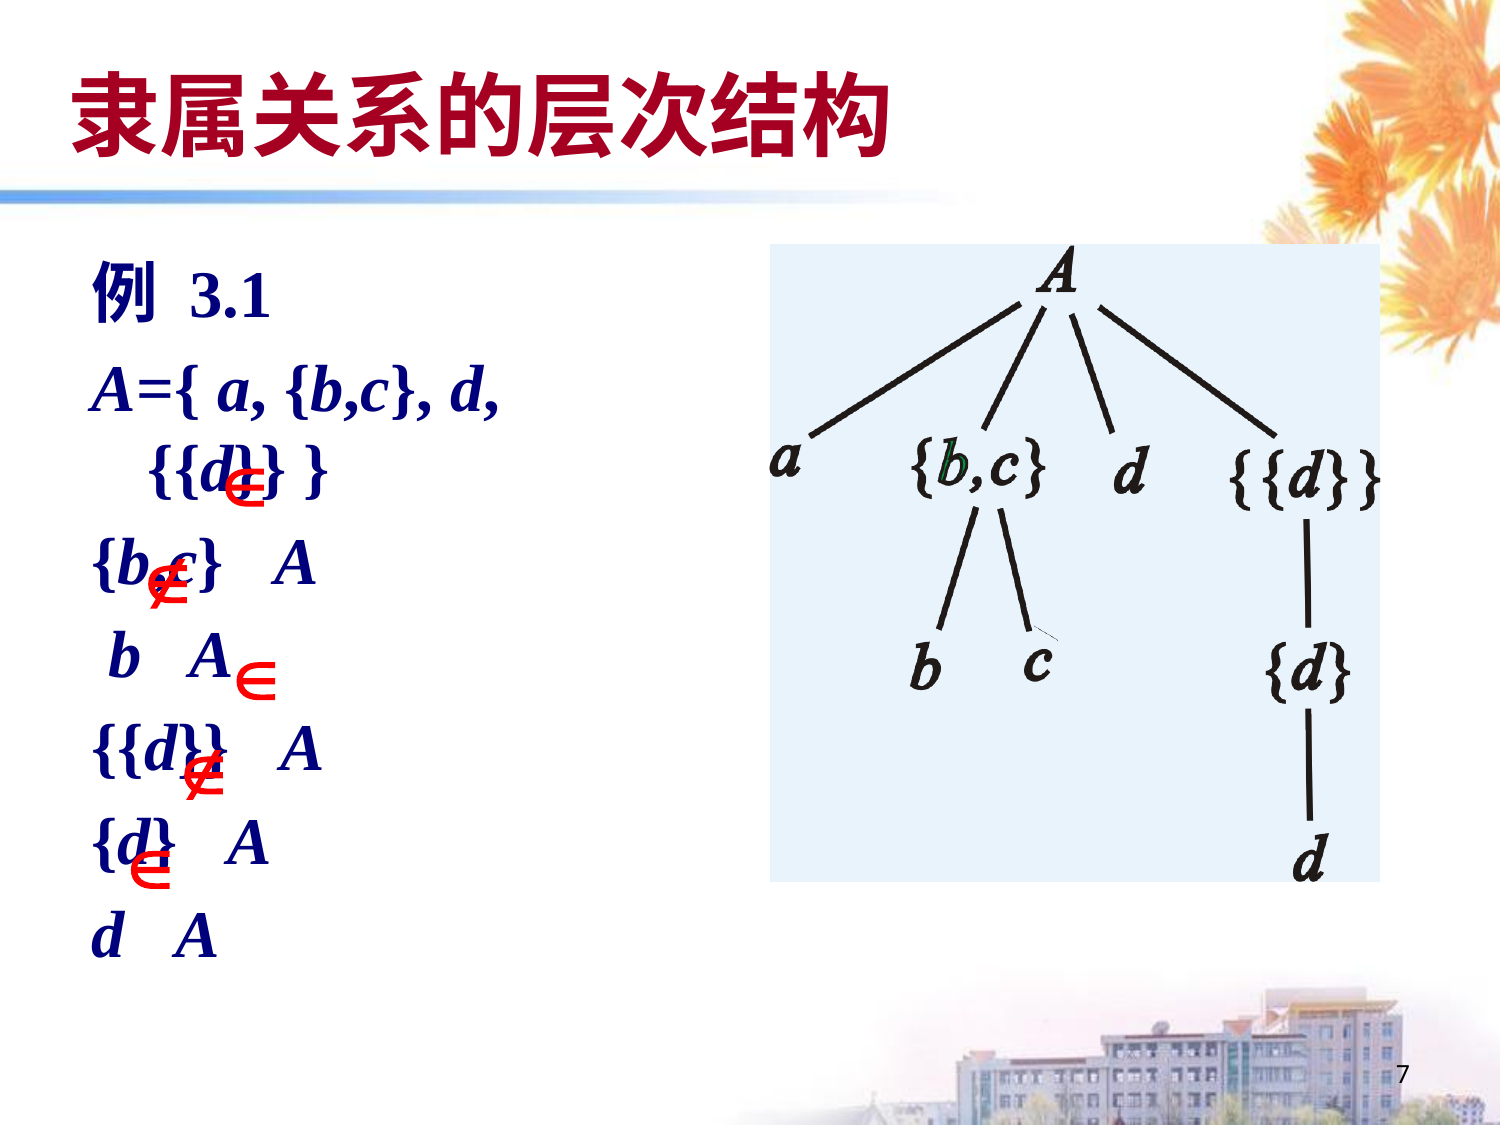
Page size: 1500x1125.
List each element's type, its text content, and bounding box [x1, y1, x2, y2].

title 隶属关系的层次结构 [53, 0, 1404, 225]
text_box  [129, 529, 225, 624]
slide_number 7 [1074, 1024, 1426, 1101]
text_box  [165, 720, 244, 816]
text_box  [207, 432, 285, 528]
list 例 3.1 A={ a, {b,c}, d, {{d}} } {b,c} A b A {{d}} A {d} A d A [76, 243, 705, 941]
picture [0, 0, 1500, 1125]
text_box  [112, 814, 190, 910]
text_box  [218, 626, 296, 721]
